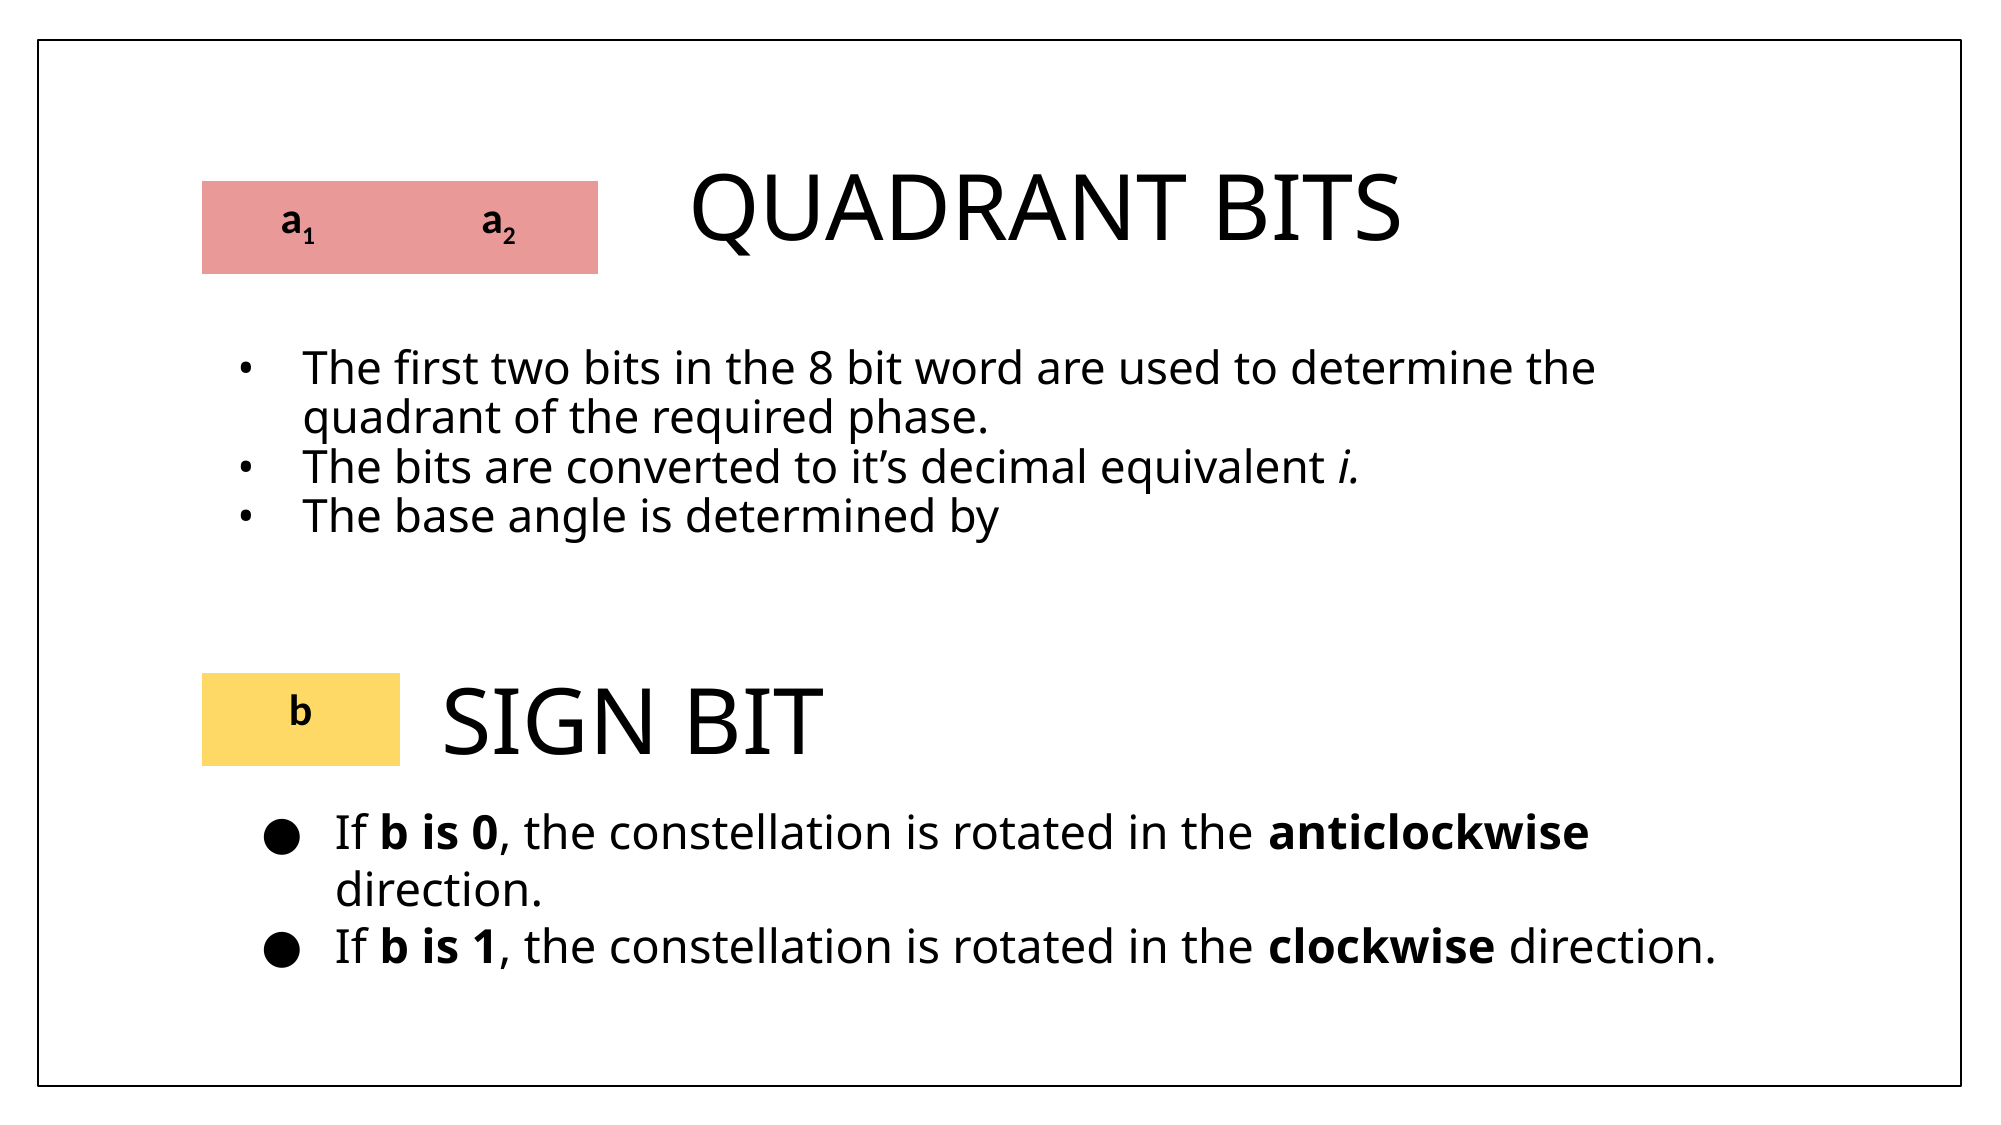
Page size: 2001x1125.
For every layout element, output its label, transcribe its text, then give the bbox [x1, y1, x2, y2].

table_header a2 [400, 181, 598, 274]
table_header a1 [202, 181, 400, 274]
text_box If b is 0, the constellation is rotated in the anticlockwise direction. If b is 1, the constellation is rotated in the clockwise direction. [214, 782, 1808, 1006]
title QUADRANT BITS [673, 99, 1808, 323]
table_header b [202, 673, 400, 766]
text_box SIGN BIT [421, 643, 1437, 782]
